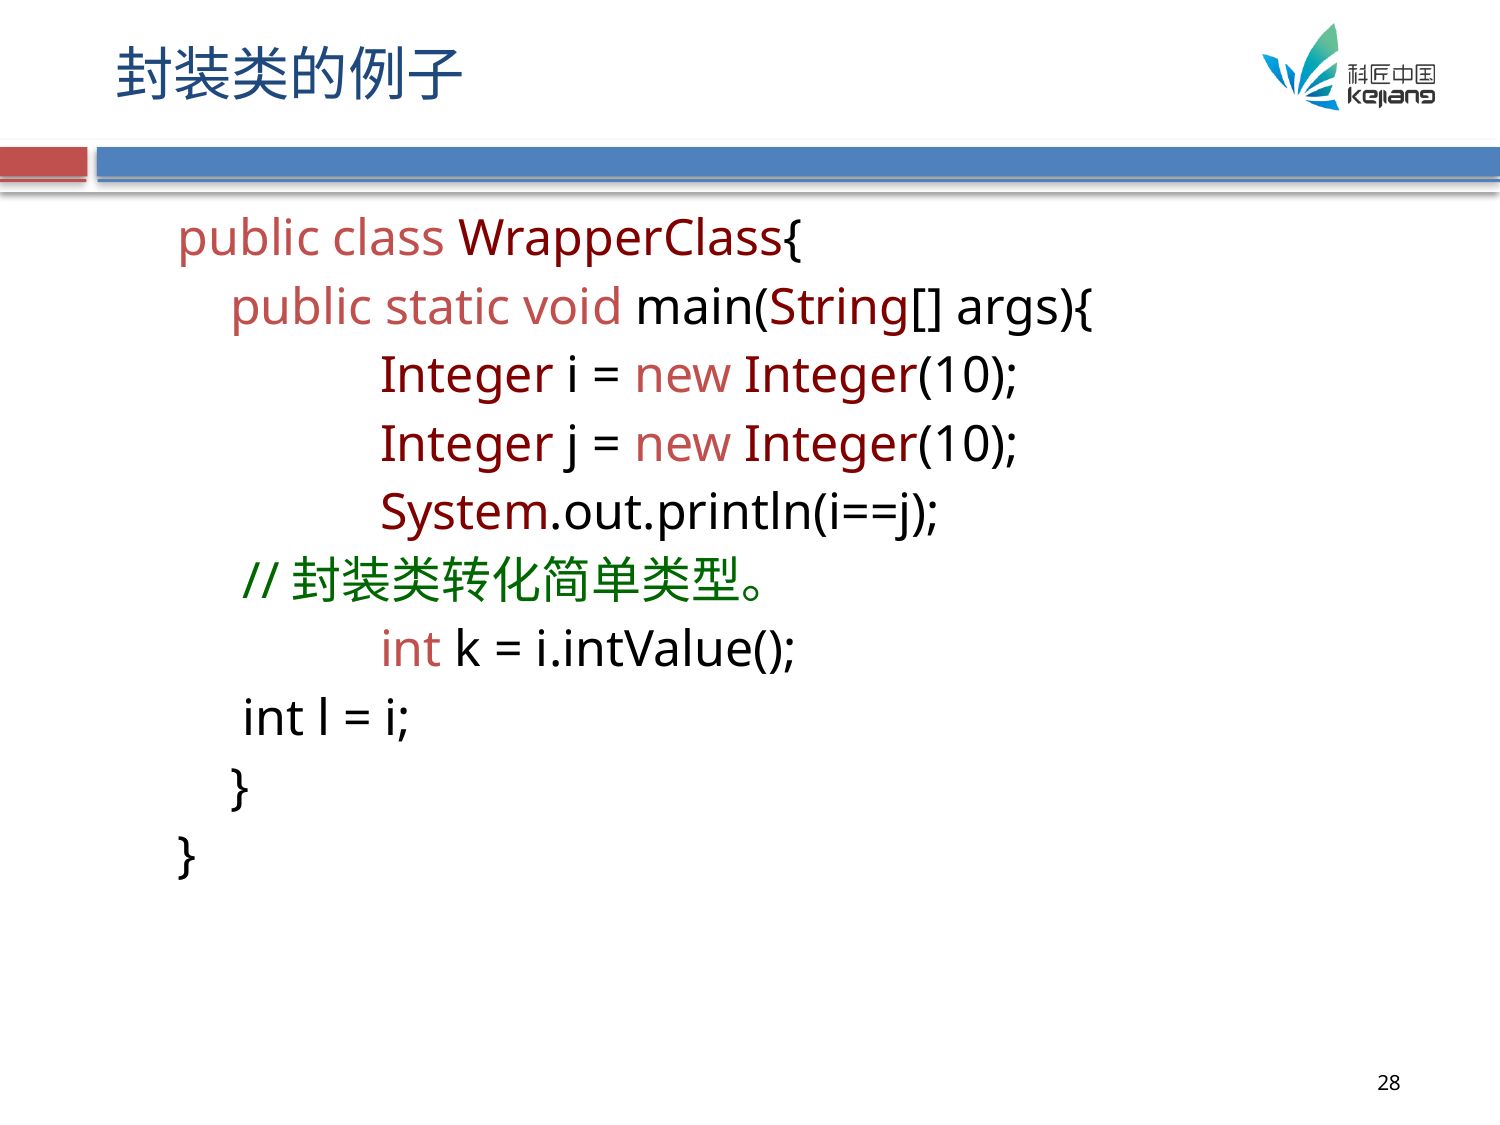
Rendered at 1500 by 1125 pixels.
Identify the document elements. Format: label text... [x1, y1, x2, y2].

picture [1261, 143, 1439, 154]
title 封装类的例子 [100, 0, 1439, 143]
list public class WrapperClass{ public static void main(String[] args){ Integer i = new Integer(10); Integer j = new Integer(10); System.out.println(i==j); //封装类转化简单类型。 int k = i.intValue(); int l = i; } } [162, 204, 1500, 1002]
text_box [1362, 1062, 1425, 1118]
